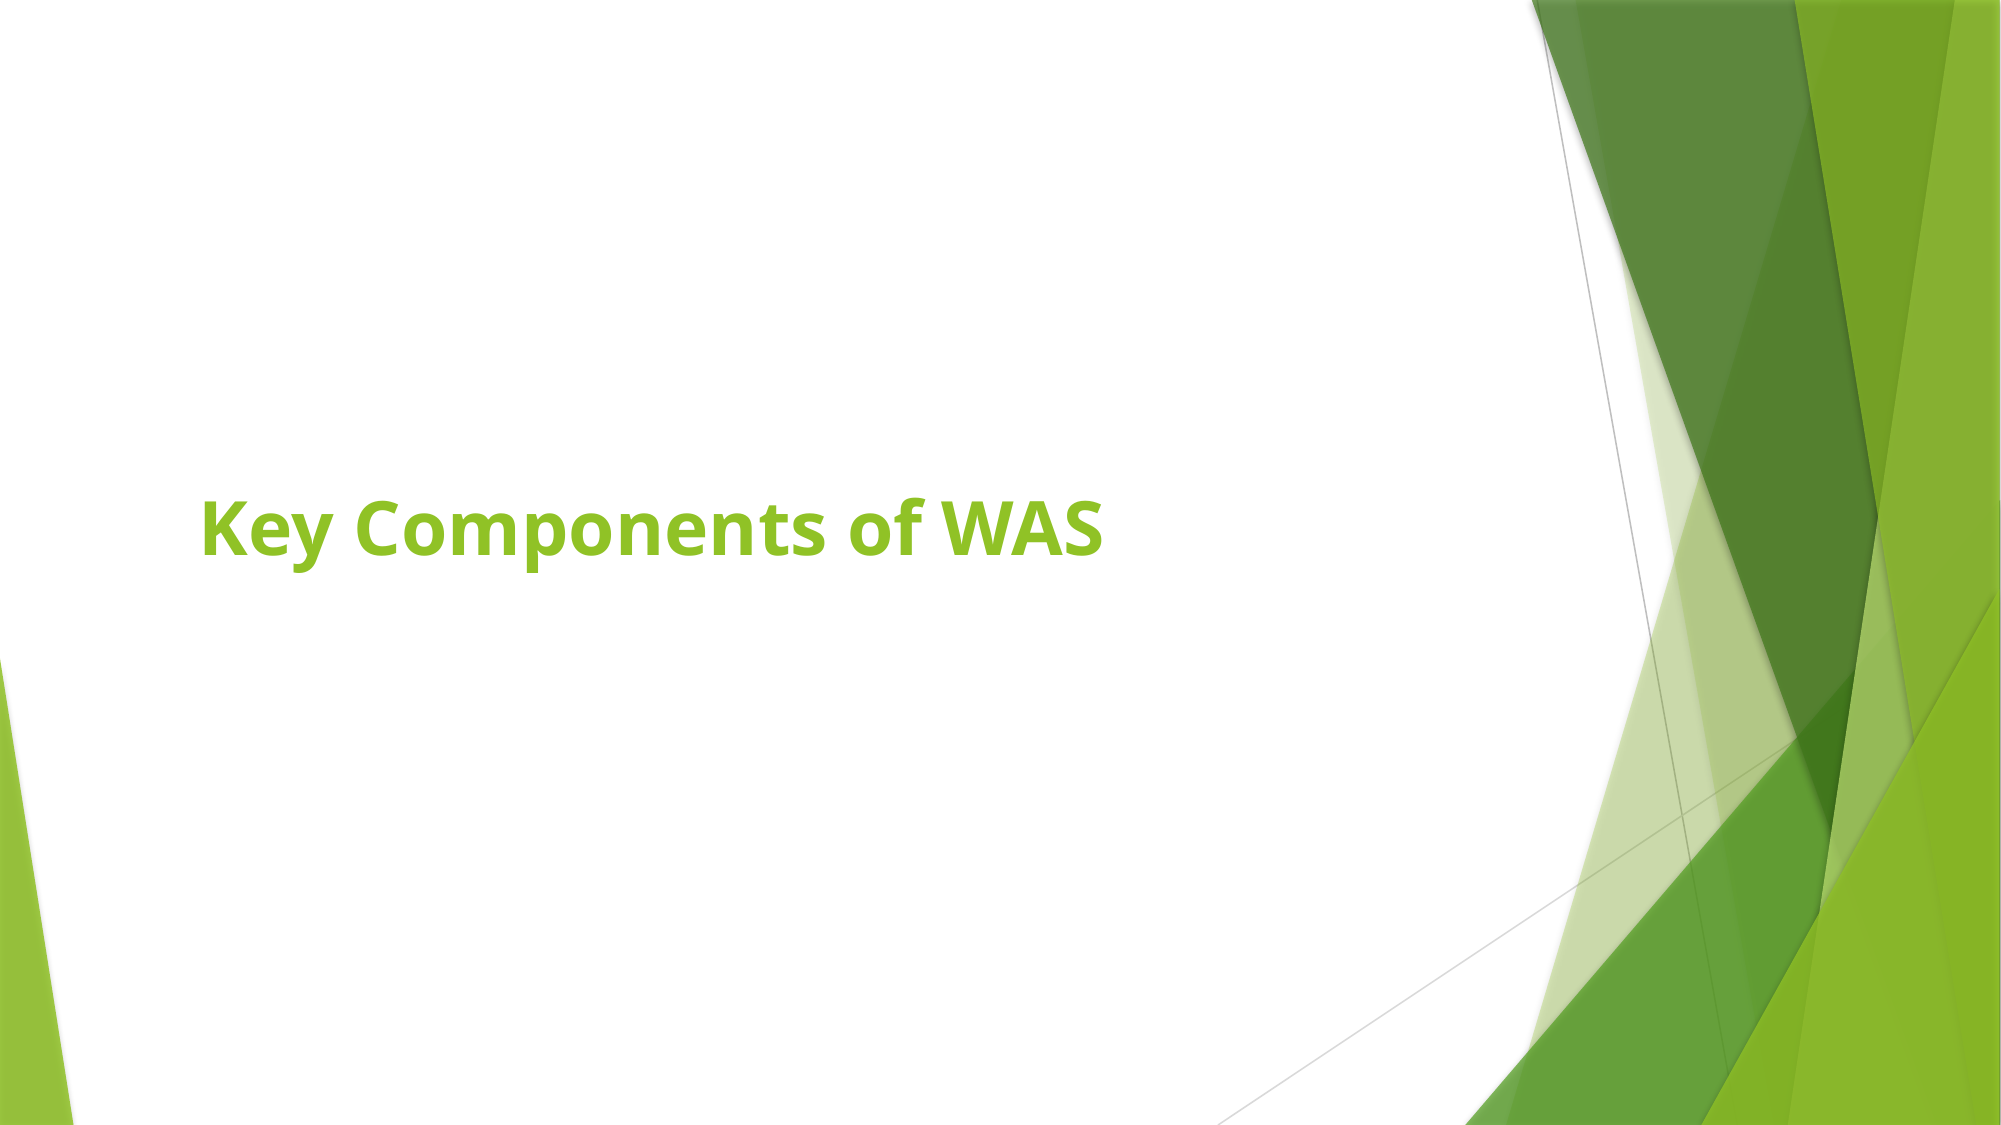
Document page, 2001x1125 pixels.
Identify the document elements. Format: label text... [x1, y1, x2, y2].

title Key Components of WAS [183, 472, 1595, 690]
